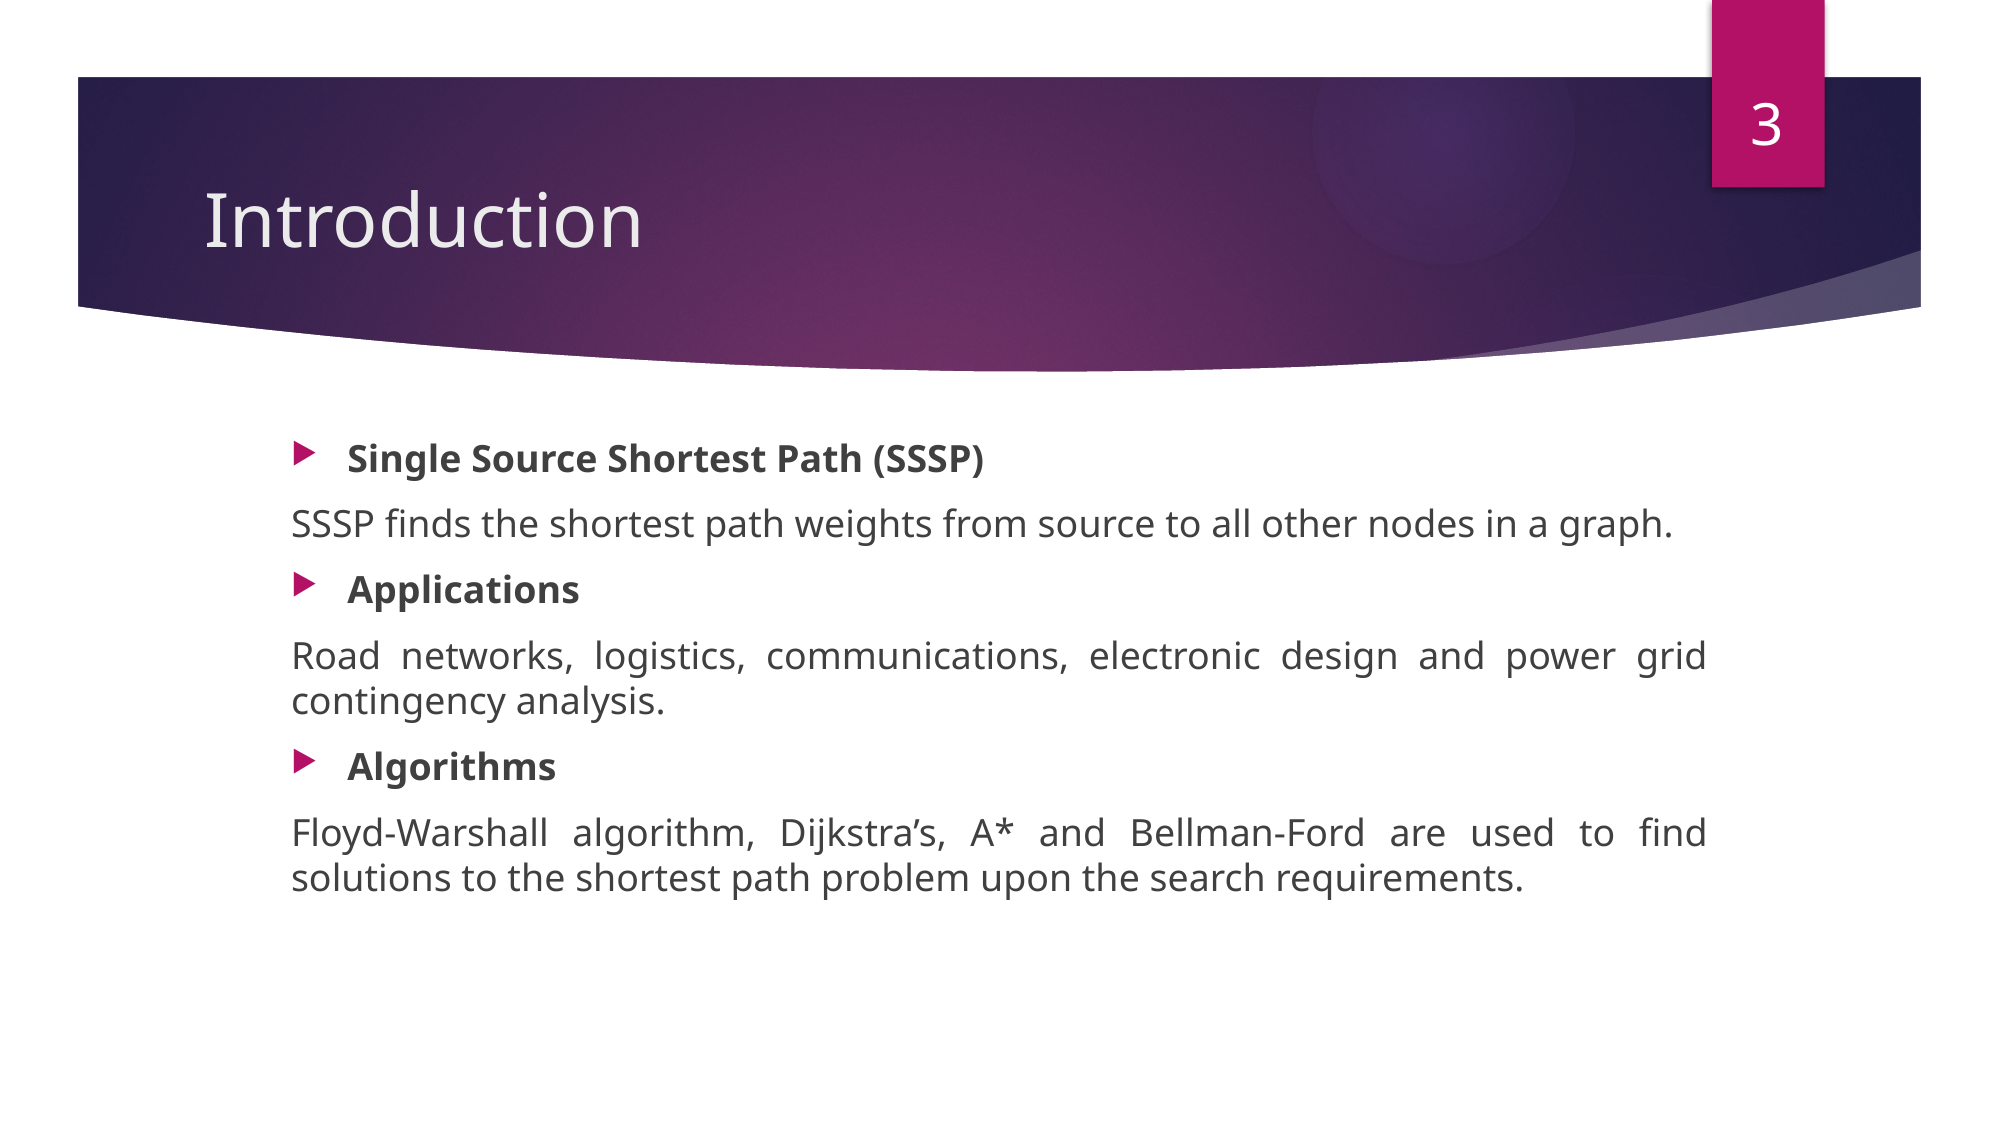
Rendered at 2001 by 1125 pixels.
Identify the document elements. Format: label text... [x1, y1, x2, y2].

slide_number 3 [1698, 48, 1836, 175]
list Single Source Shortest Path (SSSP) SSSP finds the shortest path weights from source to all other nodes in a graph. Applications Road networks, logistics, communications, electronic design and power grid contingency analysis. Algorithms Floyd-Warshall algorithm, Dijkstra’s, A* and Bellman-Ford are used to find solutions to the shortest path problem upon the search requirements. [276, 427, 1724, 966]
title Introduction [189, 159, 1627, 276]
